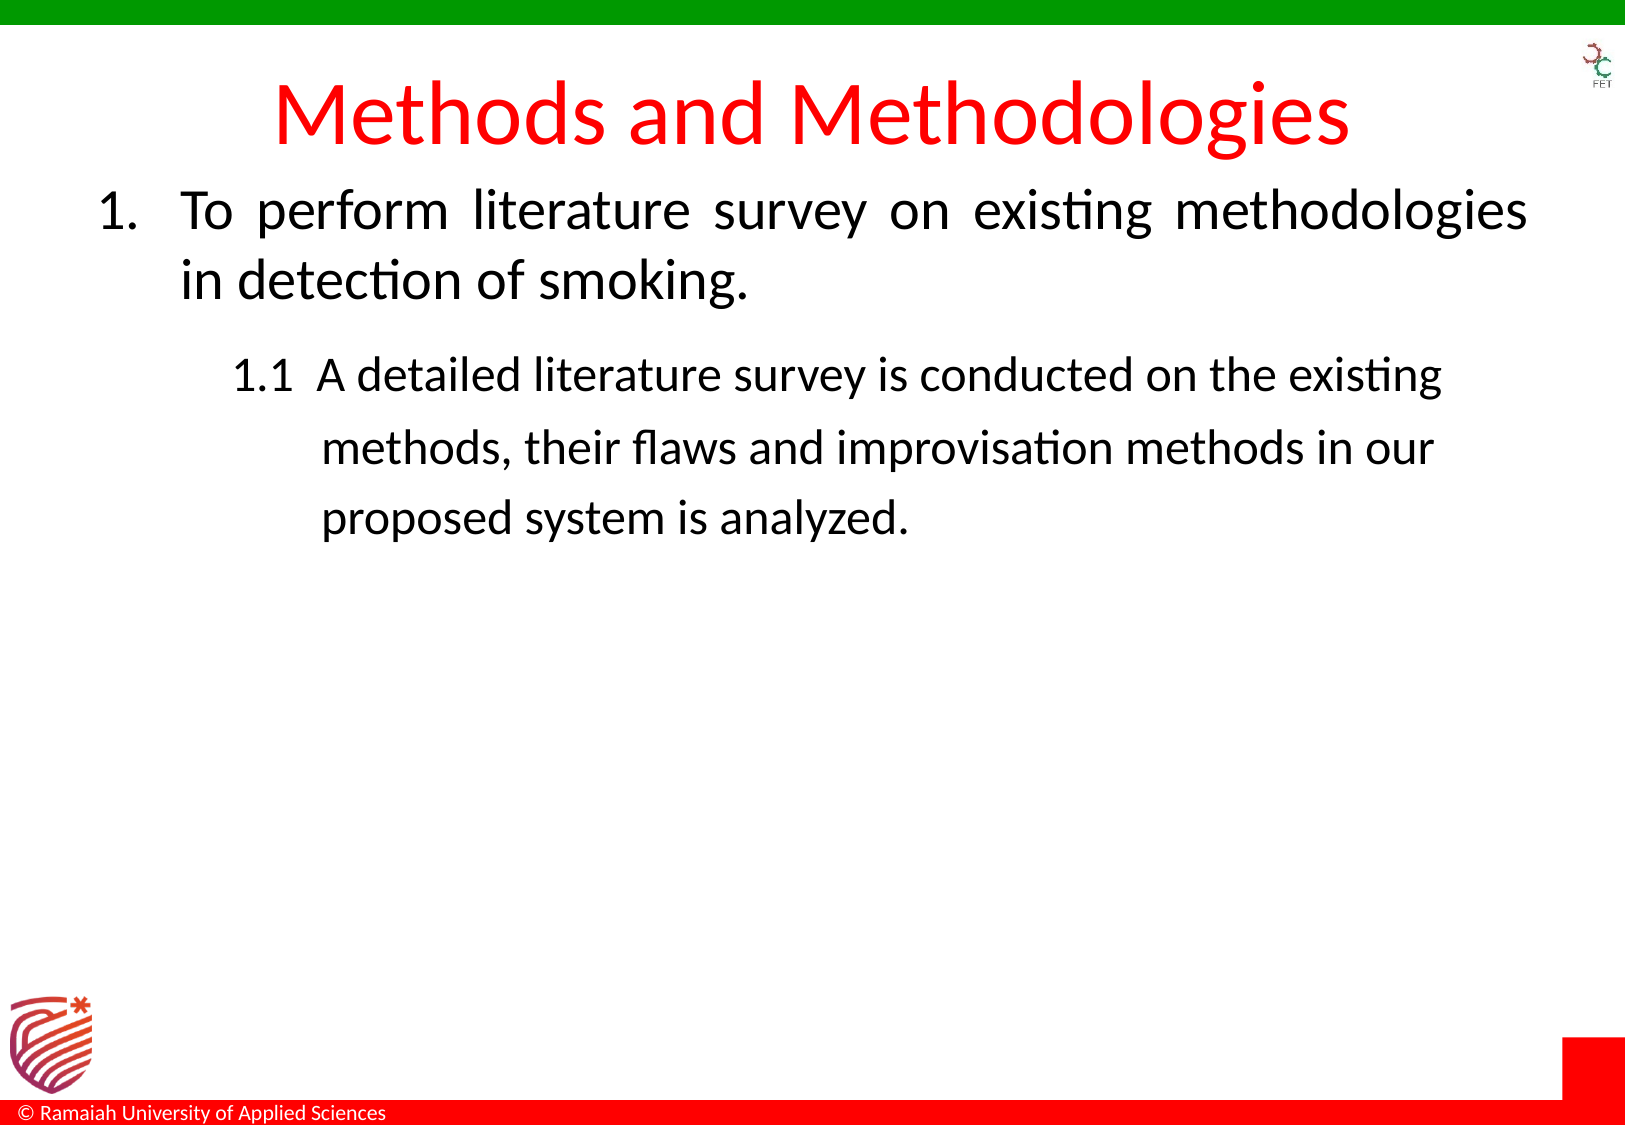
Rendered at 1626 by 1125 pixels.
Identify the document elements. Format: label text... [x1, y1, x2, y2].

title Methods and Methodologies [81, 45, 1544, 164]
picture [1570, 27, 1624, 103]
picture [10, 996, 92, 1094]
list To perform literature survey on existing methodologies in detection of smoking. 1.1 A detailed literature survey is conducted on the existing methods, their flaws and improvisation methods in our proposed system is analyzed. [81, 164, 1544, 1005]
